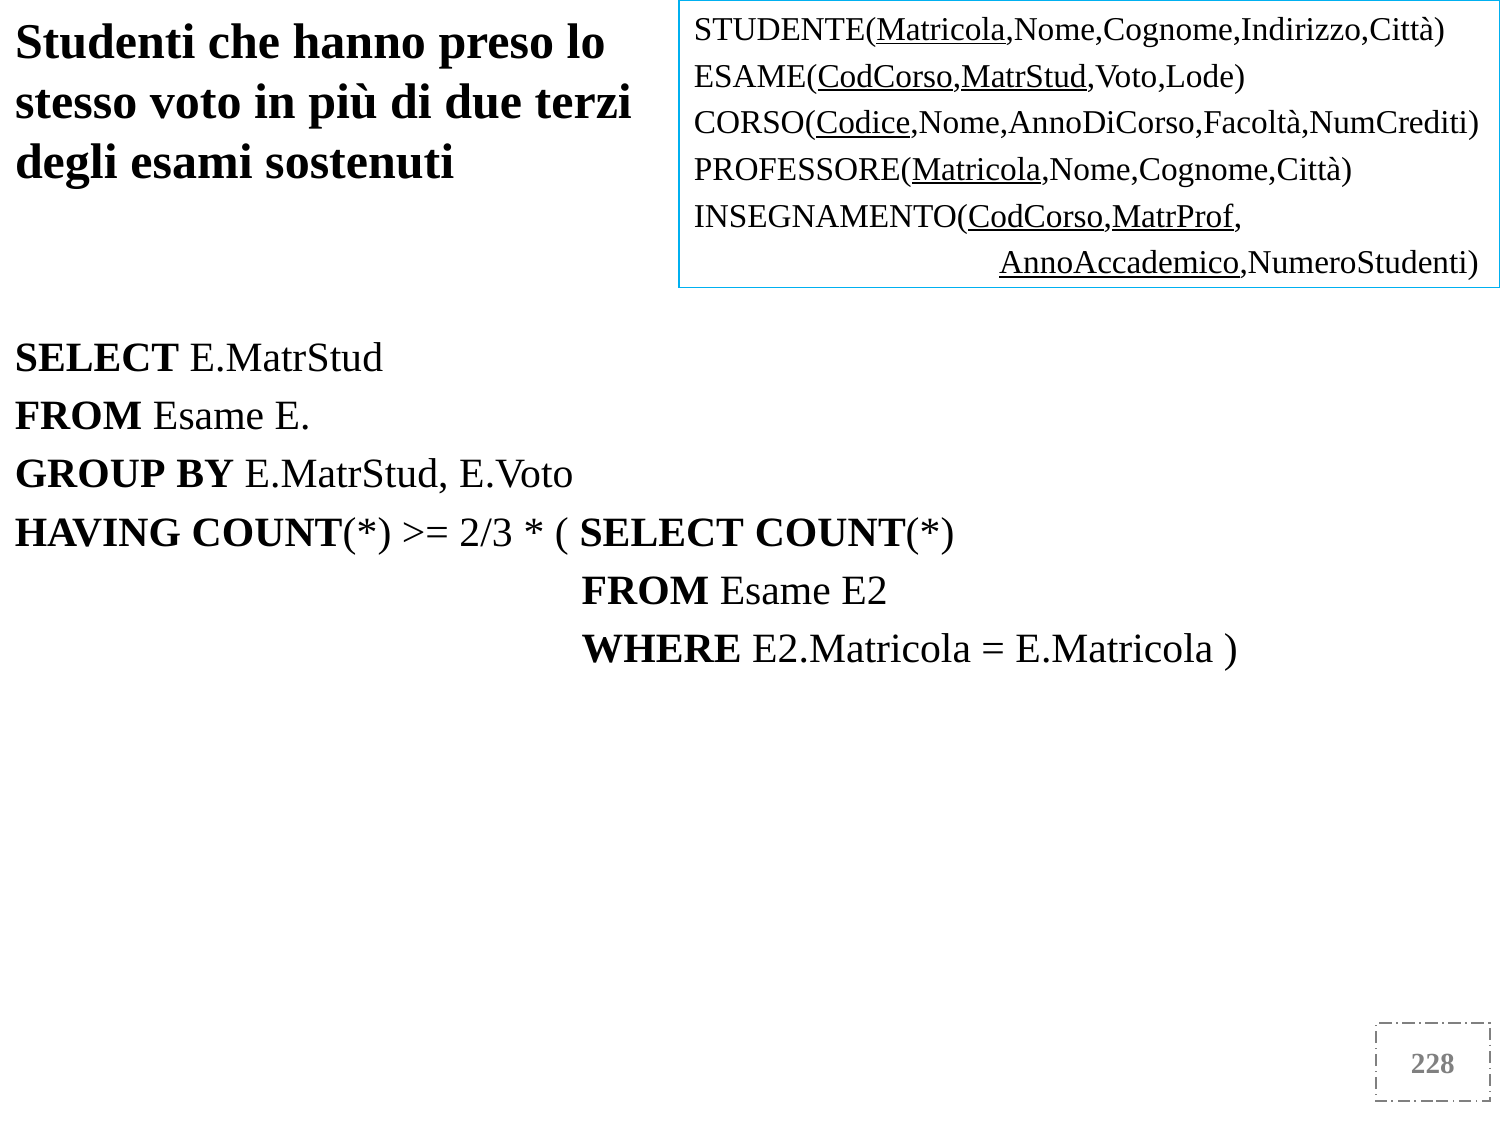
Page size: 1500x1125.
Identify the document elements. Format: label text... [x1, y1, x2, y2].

text_box SELECT E.MatrStud FROM Esame E. GROUP BY E.MatrStud, E.Voto HAVING COUNT(*) >= 2/3 * ( SELECT COUNT(*) FROM Esame E2 WHERE E2.Matricola = E.Matricola ) [0, 322, 1500, 679]
text_box STUDENTE(Matricola,Nome,Cognome,Indirizzo,Città) ESAME(CodCorso,MatrStud,Voto,Lode) CORSO(Codice,Nome,AnnoDiCorso,Facoltà,NumCrediti) PROFESSORE(Matricola,Nome,Cognome,Città) INSEGNAMENTO(CodCorso,MatrProf, AnnoAccademico,NumeroStudenti) [679, 0, 1500, 288]
title Studenti che hanno preso lo stesso voto in più di due terzi degli esami sostenuti [0, 0, 679, 197]
slide_number 228 [1375, 1022, 1491, 1102]
